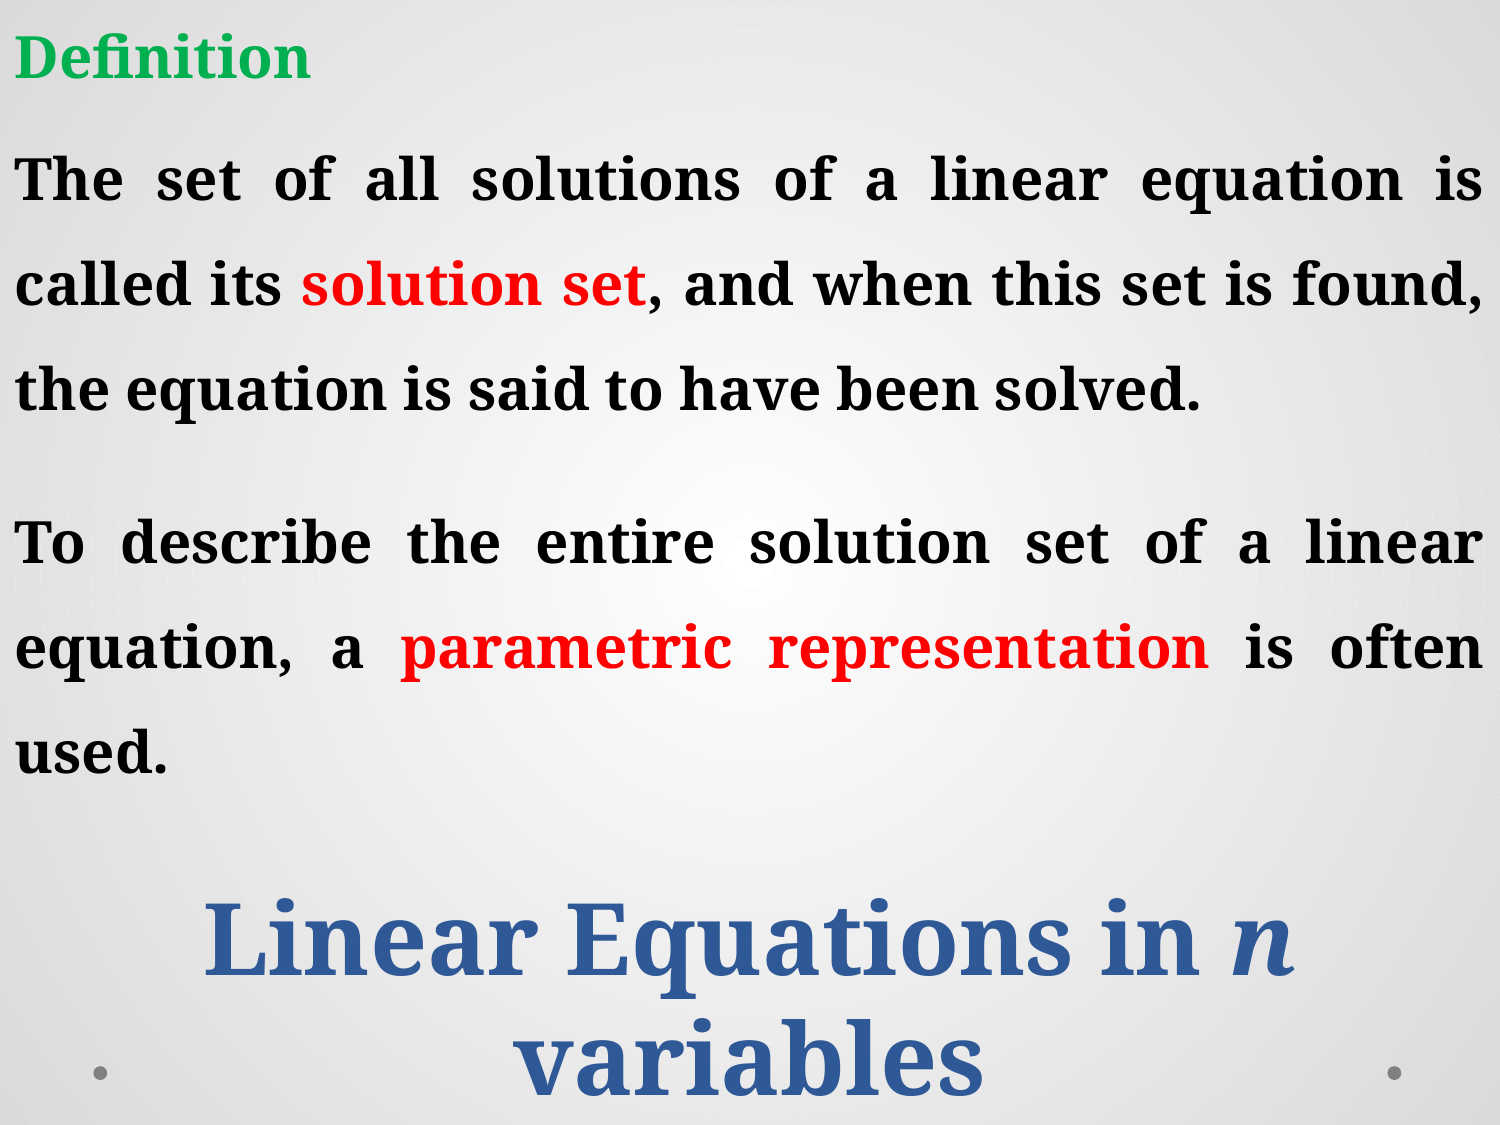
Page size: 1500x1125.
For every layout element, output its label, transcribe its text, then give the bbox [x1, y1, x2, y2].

text_box The set of all solutions of a linear equation is called its solution set, and when this set is found, the equation is said to have been solved. [0, 99, 1500, 430]
text_box To describe the entire solution set of a linear equation, a parametric representation is often used. [0, 462, 1500, 793]
text_box Linear Equations in n variables [12, 987, 1488, 1124]
text_box Definition [0, 12, 1500, 98]
